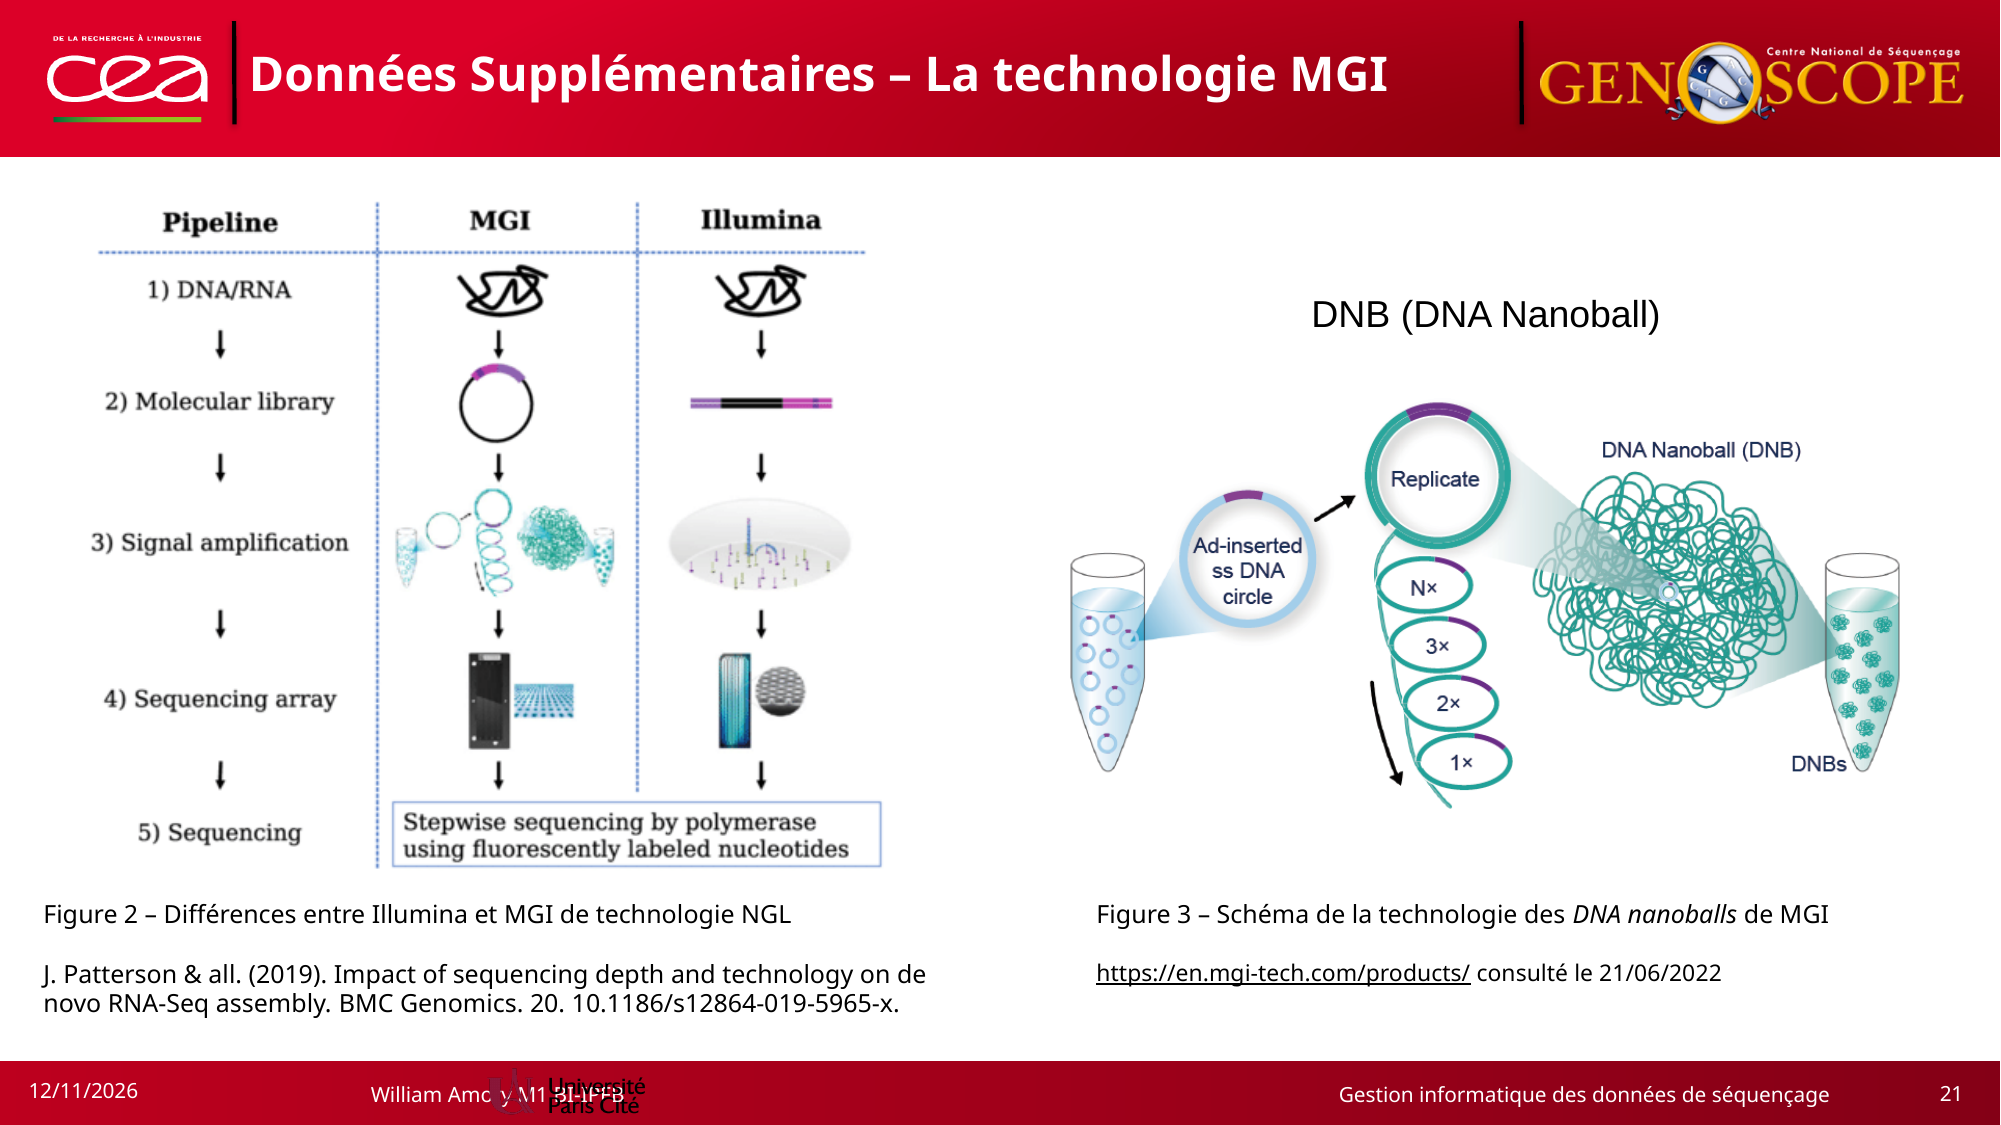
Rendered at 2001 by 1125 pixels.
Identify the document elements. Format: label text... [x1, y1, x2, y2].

footer William Amory M1 BI-IPFB Gestion informatique des données de séquençage [663, 1065, 1831, 1123]
picture [1058, 392, 1914, 814]
text_box Données Supplémentaires – La technologie MGI [241, 36, 1514, 109]
picture [475, 1057, 658, 1125]
picture [0, 0, 2000, 157]
text_box Figure 2 – Différences entre Illumina et MGI de technologie NGL J. Patterson & all. (2019). Impact of sequencing depth and technology on de novo RNA-Seq assembly. BMC Genomics. 20. 10.1186/s12864-019-5965-x. [28, 890, 970, 1026]
picture [52, 195, 899, 872]
text_box [662, 1059, 2000, 1125]
footer William Amory M1 BI-IPFB Gestion informatique des données de séquençage [209, 1065, 470, 1123]
text_box [0, 1059, 471, 1125]
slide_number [28, 1066, 169, 1118]
text_box DNB (DNA Nanoball) [1295, 282, 1677, 343]
slide_number 21 [1867, 1068, 1964, 1121]
title [330, 8, 1914, 158]
text_box Figure 3 – Schéma de la technologie des DNA nanoballs de MGI https://en.mgi-tech.com/products/ consulté le 21/06/2022 [1081, 890, 1891, 997]
